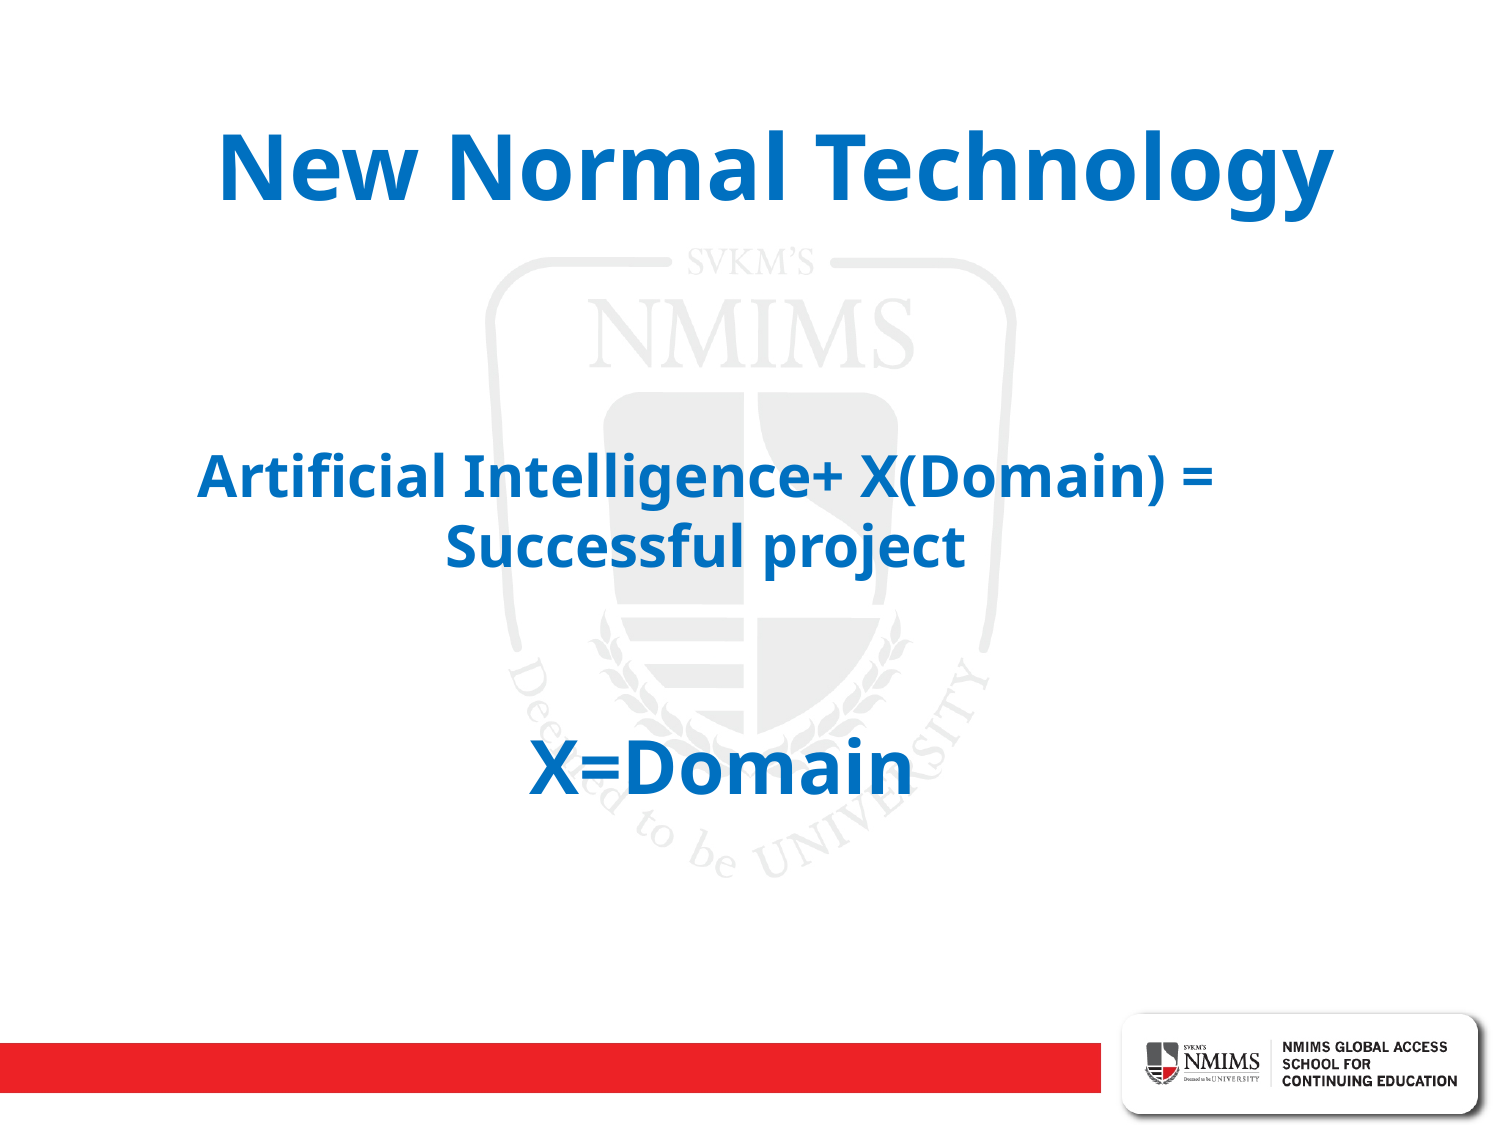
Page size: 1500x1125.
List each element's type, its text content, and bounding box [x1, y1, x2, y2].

text_box Artificial Intelligence+ X(Domain) = Successful project [24, 432, 1388, 792]
text_box New Normal Technology [99, 70, 1450, 258]
picture [0, 0, 1500, 1125]
text_box X=Domain [450, 712, 1013, 818]
